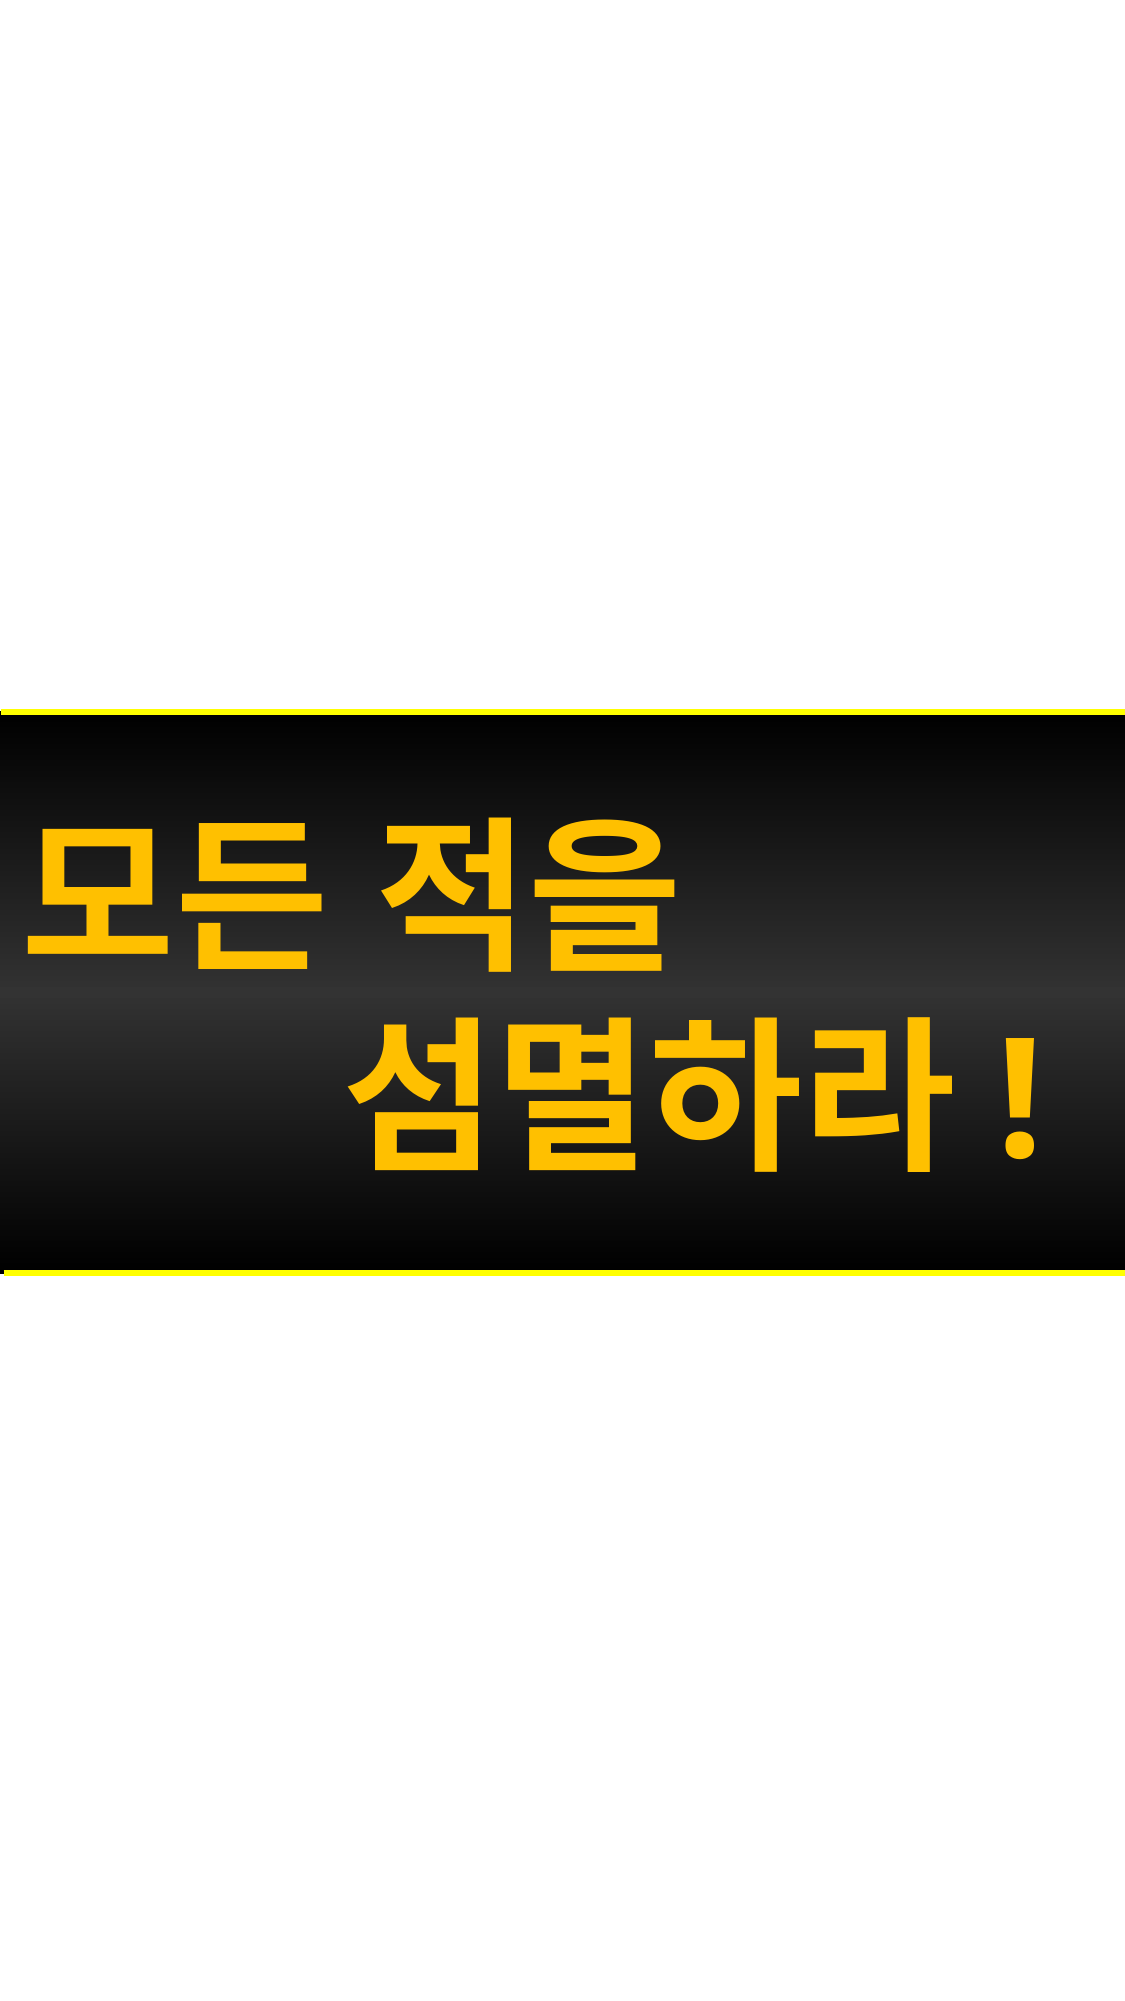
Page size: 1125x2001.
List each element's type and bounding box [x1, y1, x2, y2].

text_box [0, 711, 1125, 1275]
